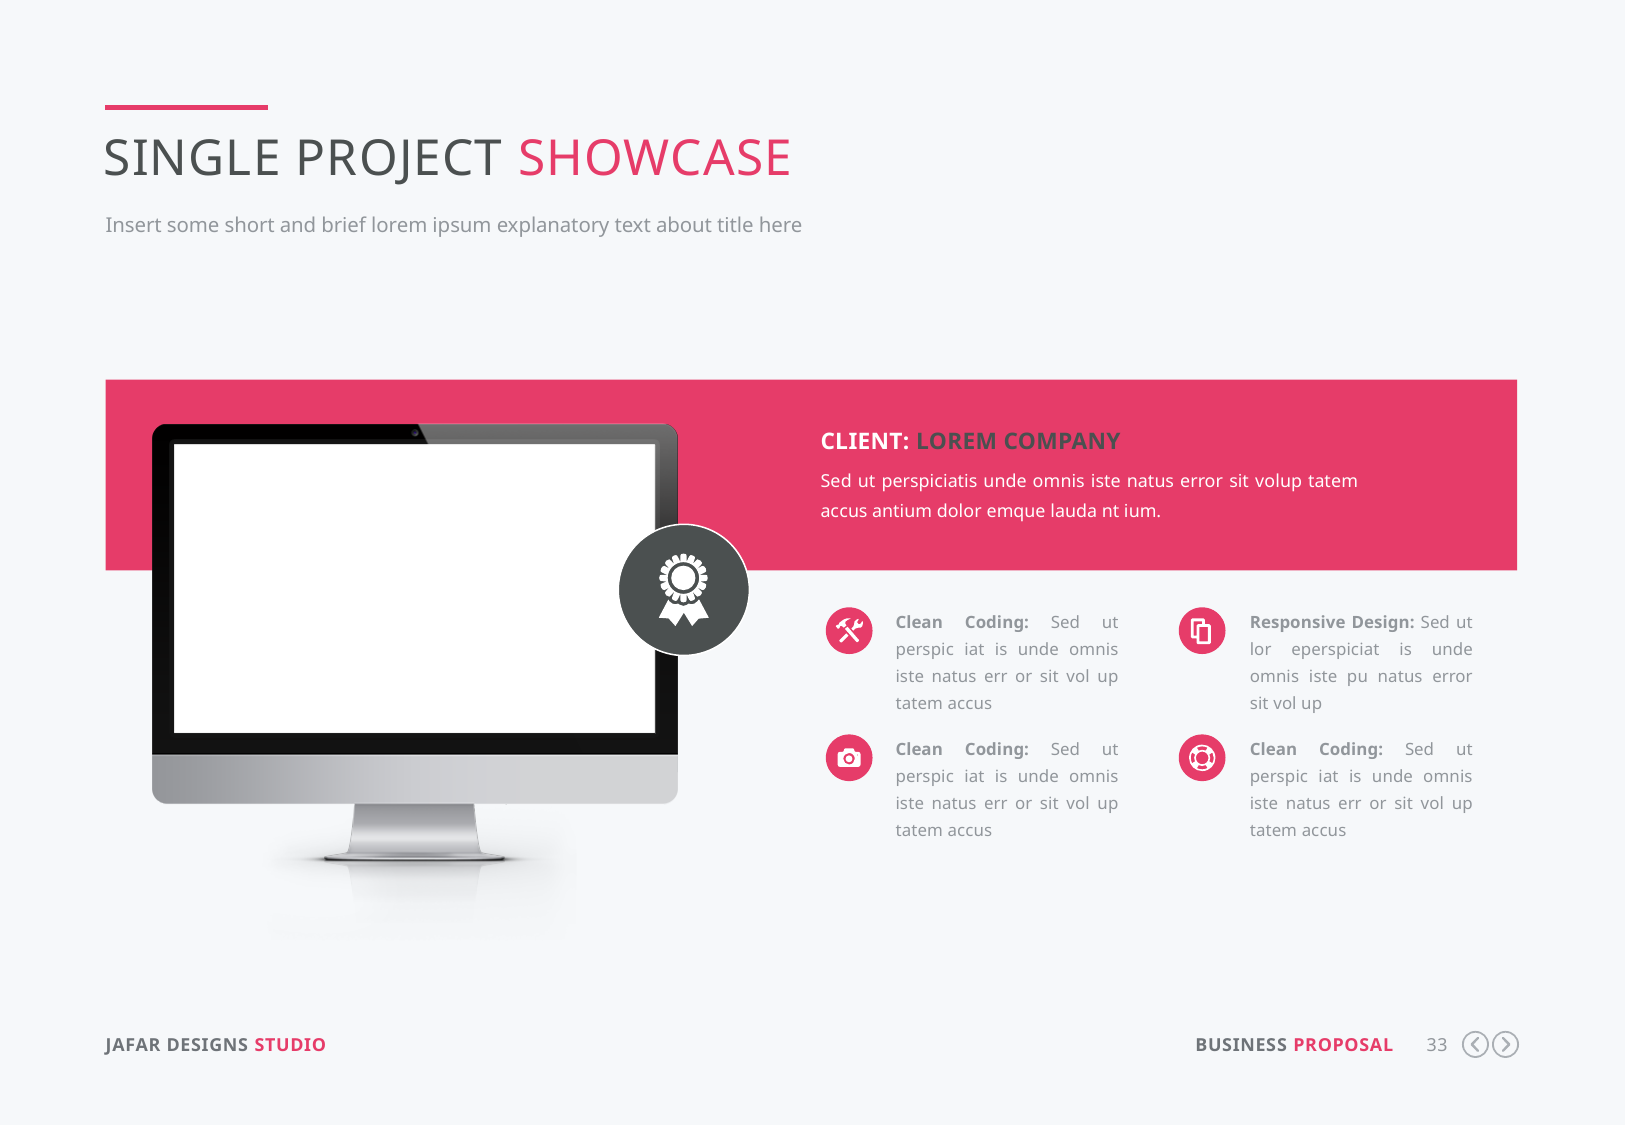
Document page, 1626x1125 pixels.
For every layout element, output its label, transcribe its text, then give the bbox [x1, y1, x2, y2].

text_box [1178, 734, 1226, 782]
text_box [1178, 607, 1226, 655]
picture [135, 408, 698, 1025]
list Insert some short and brief lorem ipsum explanatory text about title here [105, 209, 1519, 241]
text_box [698, 599, 709, 620]
text_box Clean Coding: Sed ut perspic iat is unde omnis iste natus err or sit vol up tatem accus [895, 604, 1119, 714]
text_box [825, 734, 873, 782]
text_box [104, 379, 1518, 571]
text_box [698, 524, 751, 655]
text_box Sed ut perspiciatis unde omnis iste natus error sit volup tatem accus antium dolor emque lauda nt ium. [820, 461, 1360, 521]
list Single project showcase [103, 125, 1518, 192]
text_box Responsive Design: Sed ut lor eperspiciat is unde omnis iste pu natus error sit vol up [1249, 604, 1473, 714]
text_box Client: Lorem Company [820, 415, 1360, 454]
text_box [698, 559, 708, 597]
text_box Clean Coding: Sed ut perspic iat is unde omnis iste natus err or sit vol up tatem accus [895, 731, 1119, 841]
text_box Clean Coding: Sed ut perspic iat is unde omnis iste natus err or sit vol up tatem accus [1249, 731, 1473, 841]
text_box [825, 607, 873, 655]
